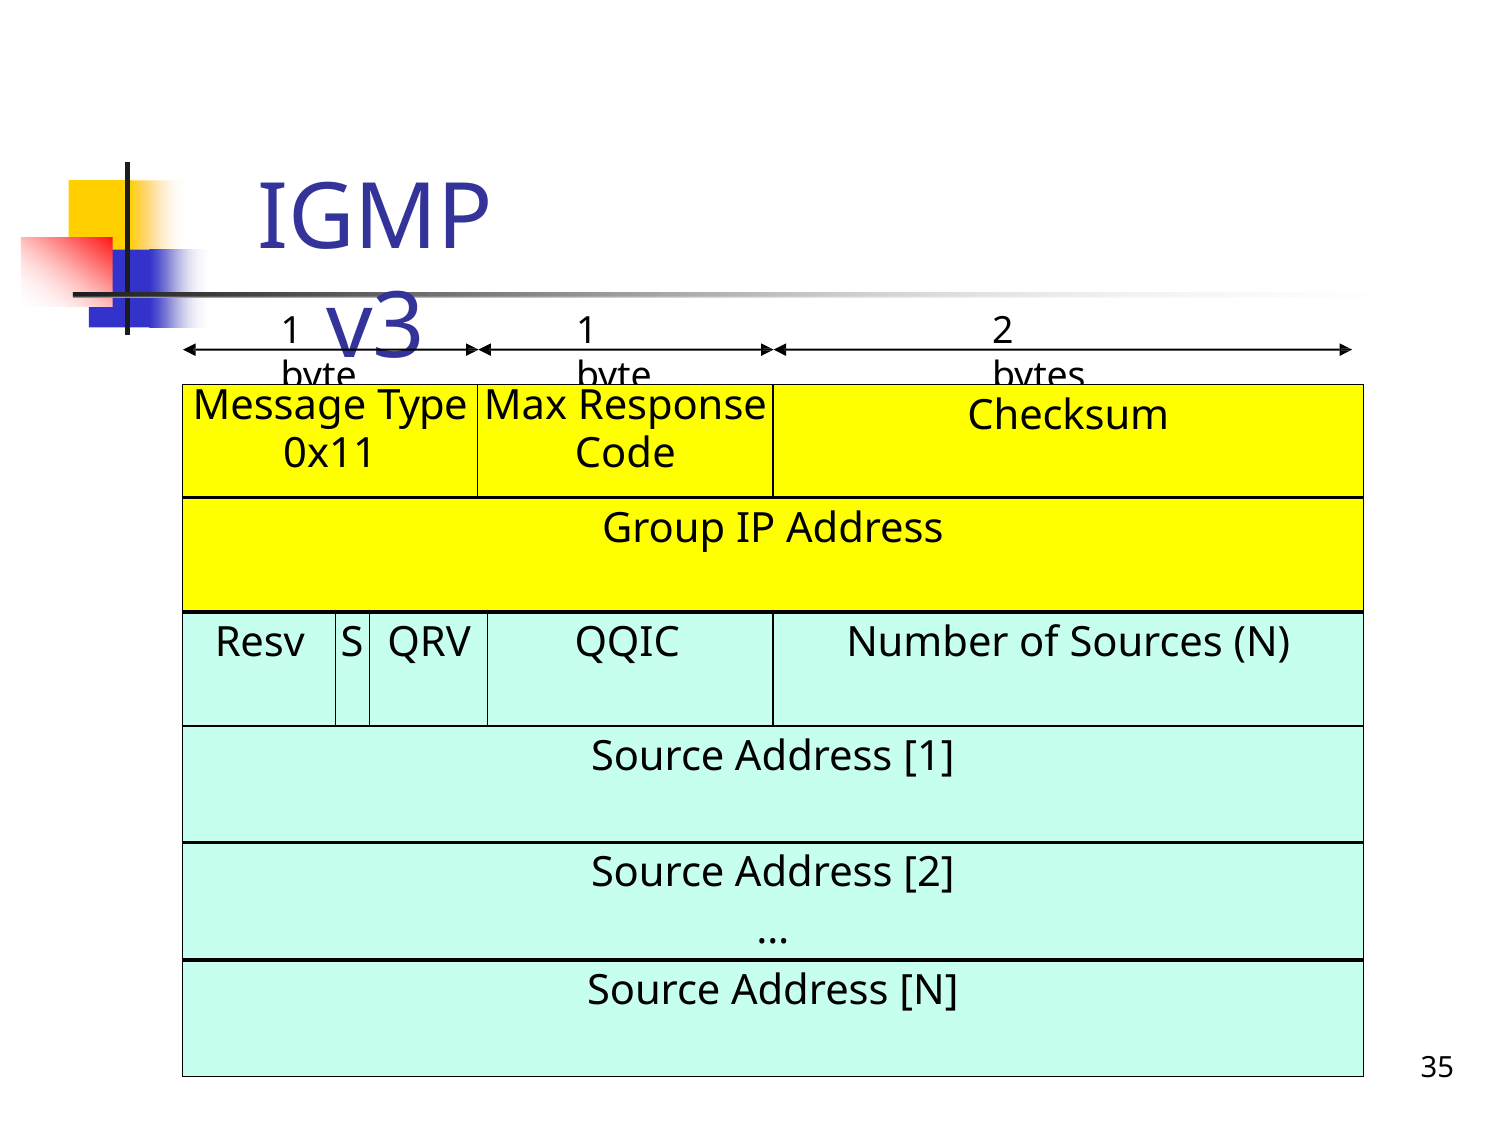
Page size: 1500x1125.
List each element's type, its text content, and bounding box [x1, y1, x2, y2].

picture [20, 180, 1423, 328]
table_cell S [336, 614, 369, 725]
table_header Max Response Code [478, 385, 772, 496]
table_cell Number of Sources (N) [774, 614, 1363, 725]
table_cell Source Address [2] … [183, 844, 1363, 958]
table_cell Resv [183, 614, 335, 725]
text_box 1 byte [278, 305, 387, 384]
text_box [387, 343, 478, 356]
text_box [773, 343, 990, 356]
table_cell Source Address [1] [183, 727, 1363, 841]
table_cell Source Address [N] [183, 962, 1363, 1076]
text_box 2 bytes [990, 305, 1116, 384]
title IGMP v3 [201, 156, 548, 267]
table_cell QRV [370, 614, 487, 725]
table_header Message Type 0x11 [183, 385, 477, 496]
table_cell QQIC [488, 614, 772, 725]
table_header Checksum [774, 385, 1363, 496]
table_cell Group IP Address [183, 499, 1363, 610]
text_box [478, 343, 573, 356]
text_box 1 byte [573, 305, 682, 384]
text_box [1116, 343, 1353, 356]
text_box [183, 343, 278, 356]
text_box [682, 343, 773, 356]
slide_number 35 [1402, 1056, 1457, 1091]
